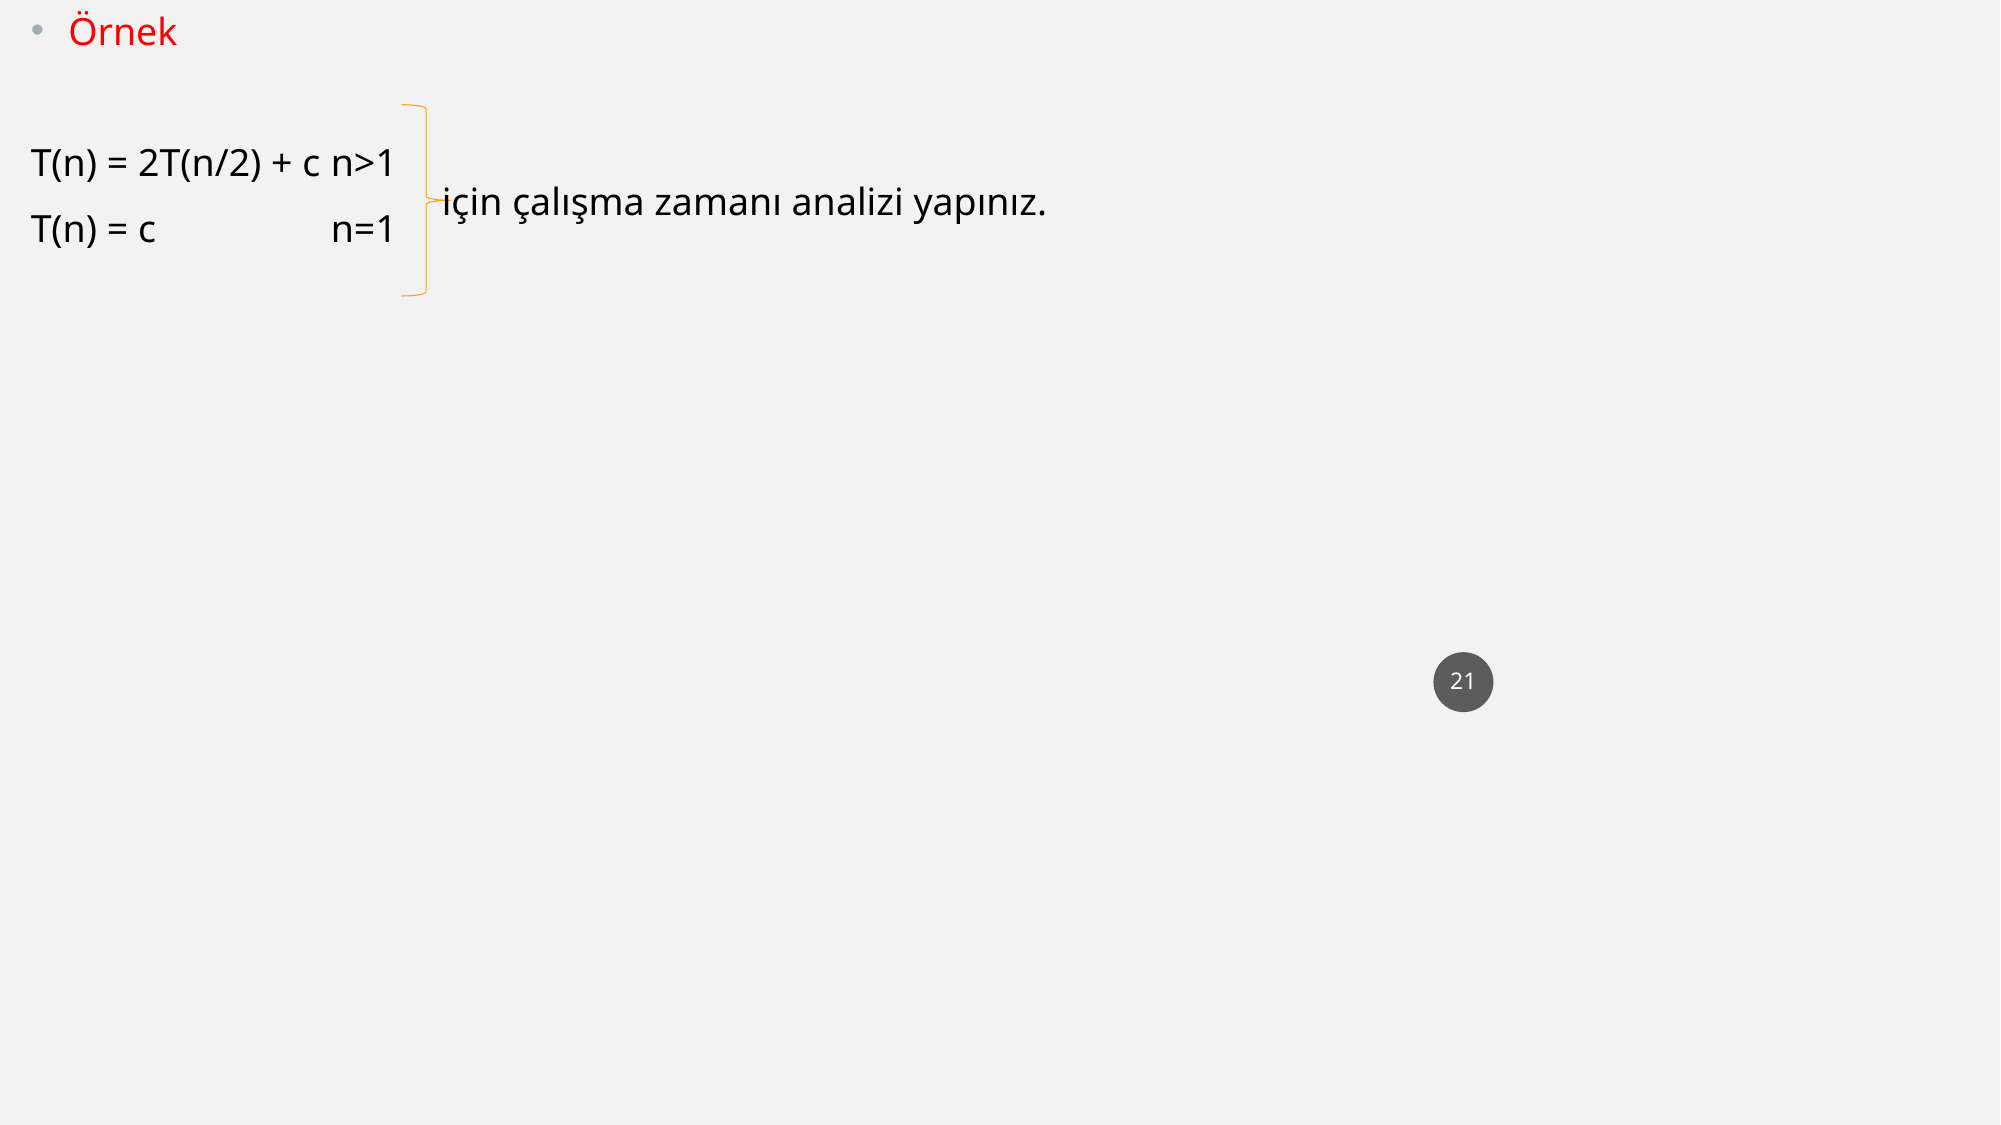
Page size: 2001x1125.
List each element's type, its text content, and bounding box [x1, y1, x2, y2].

list Örnek T(n) = 2T(n/2) + c n>1 T(n) = c n=1 [15, 0, 1284, 509]
text_box için çalışma zamanı analizi yapınız. [427, 170, 1063, 230]
text_box [401, 104, 427, 297]
slide_number 21 [1433, 652, 1494, 713]
